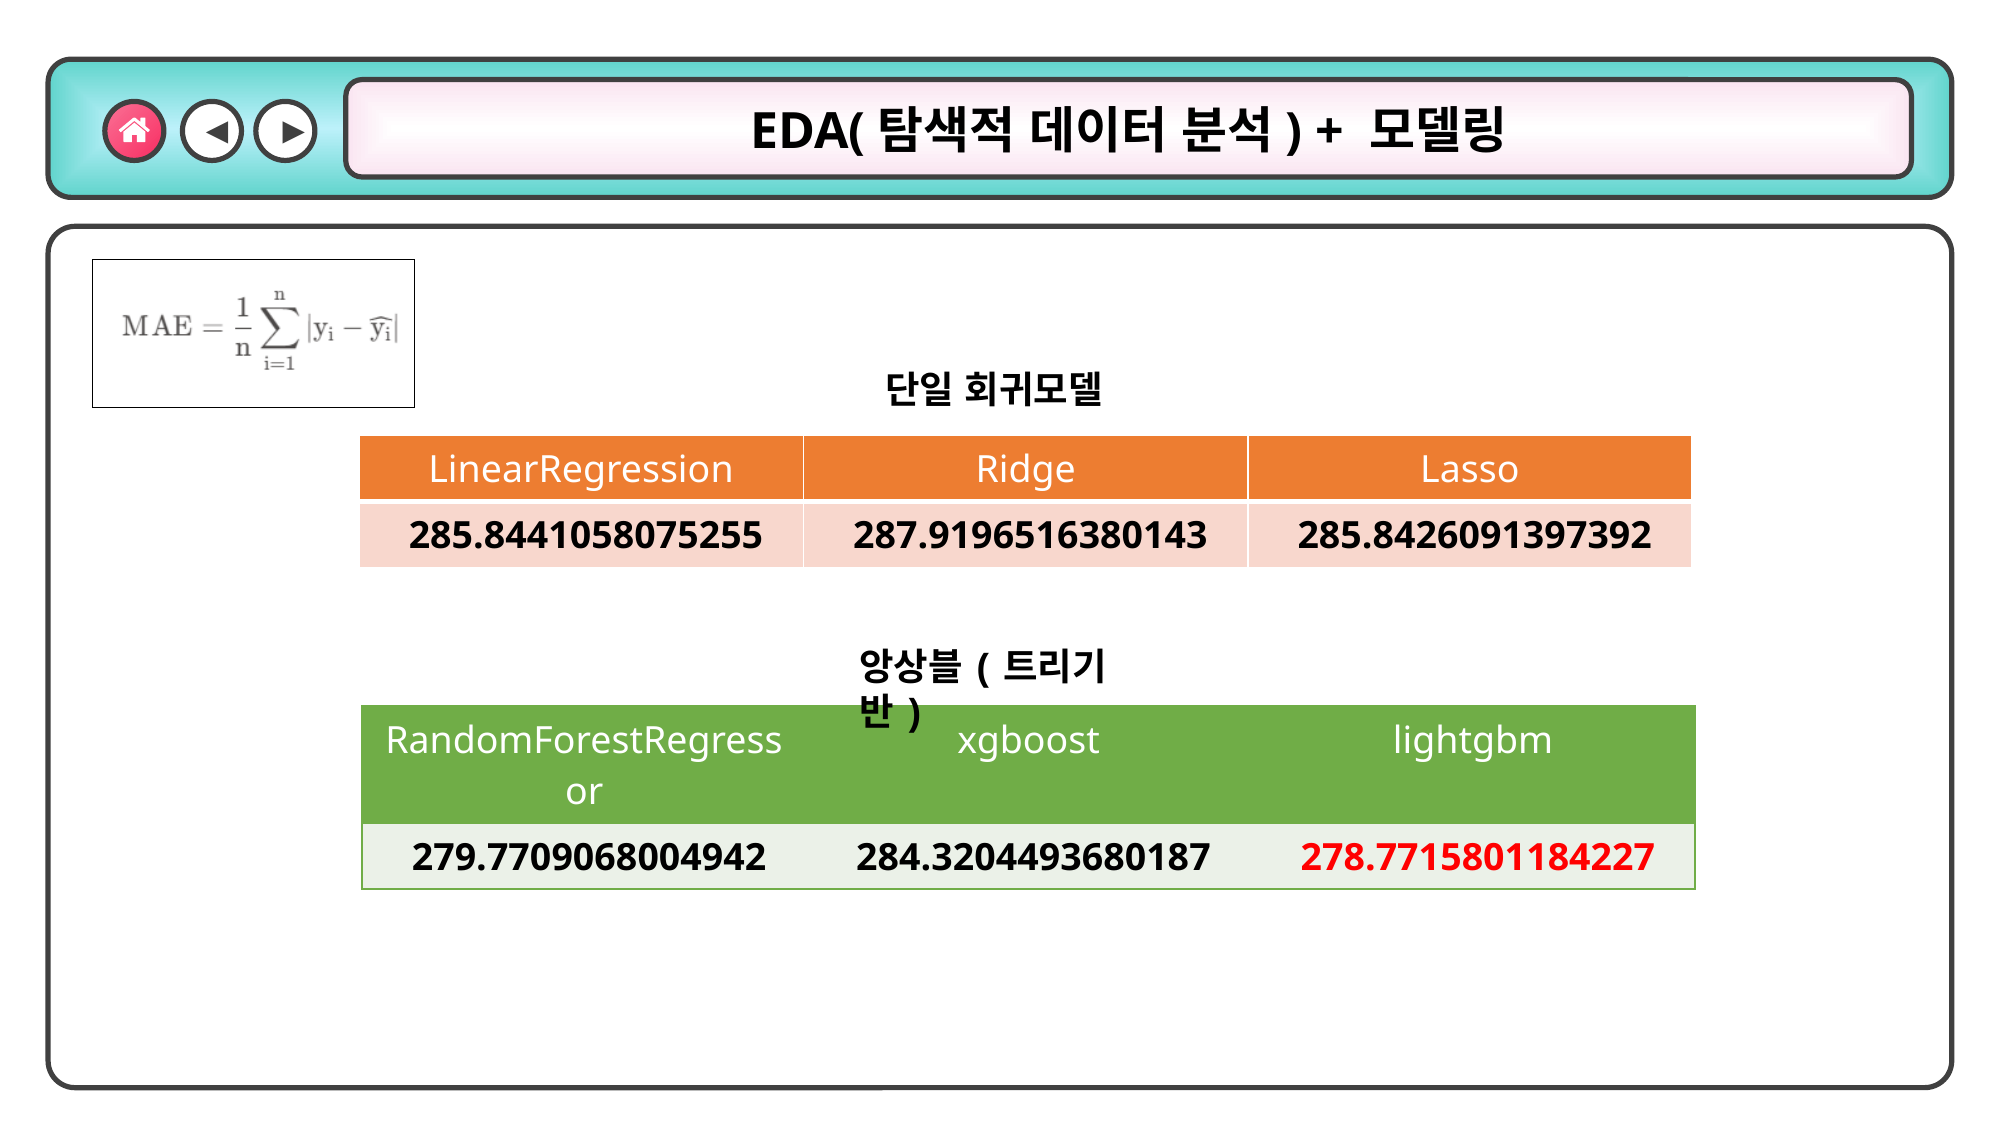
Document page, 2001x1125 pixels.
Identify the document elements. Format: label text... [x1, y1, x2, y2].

table_header LinearRegression [360, 436, 803, 499]
table_header lightgbm [1251, 707, 1694, 822]
text_box 단일 회귀모델 [870, 358, 1218, 419]
table_cell 285.8441058075255 [360, 504, 803, 567]
table_cell 278.7715801184227 [1251, 824, 1694, 888]
text_box [47, 225, 1953, 1089]
table_cell 287.9196516380143 [804, 504, 1247, 567]
table_header Lasso [1249, 436, 1691, 499]
table_header RandomForestRegressor [363, 707, 806, 822]
picture [92, 258, 415, 408]
text_box 앙상블(트리기반) [844, 636, 1179, 741]
table_cell 285.8426091397392 [1249, 504, 1691, 567]
table_cell 284.3204493680187 [806, 824, 1251, 888]
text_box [48, 59, 1952, 198]
table_header xgboost [806, 707, 1251, 822]
table_cell 279.7709068004942 [363, 824, 806, 888]
table_header Ridge [804, 436, 1247, 499]
